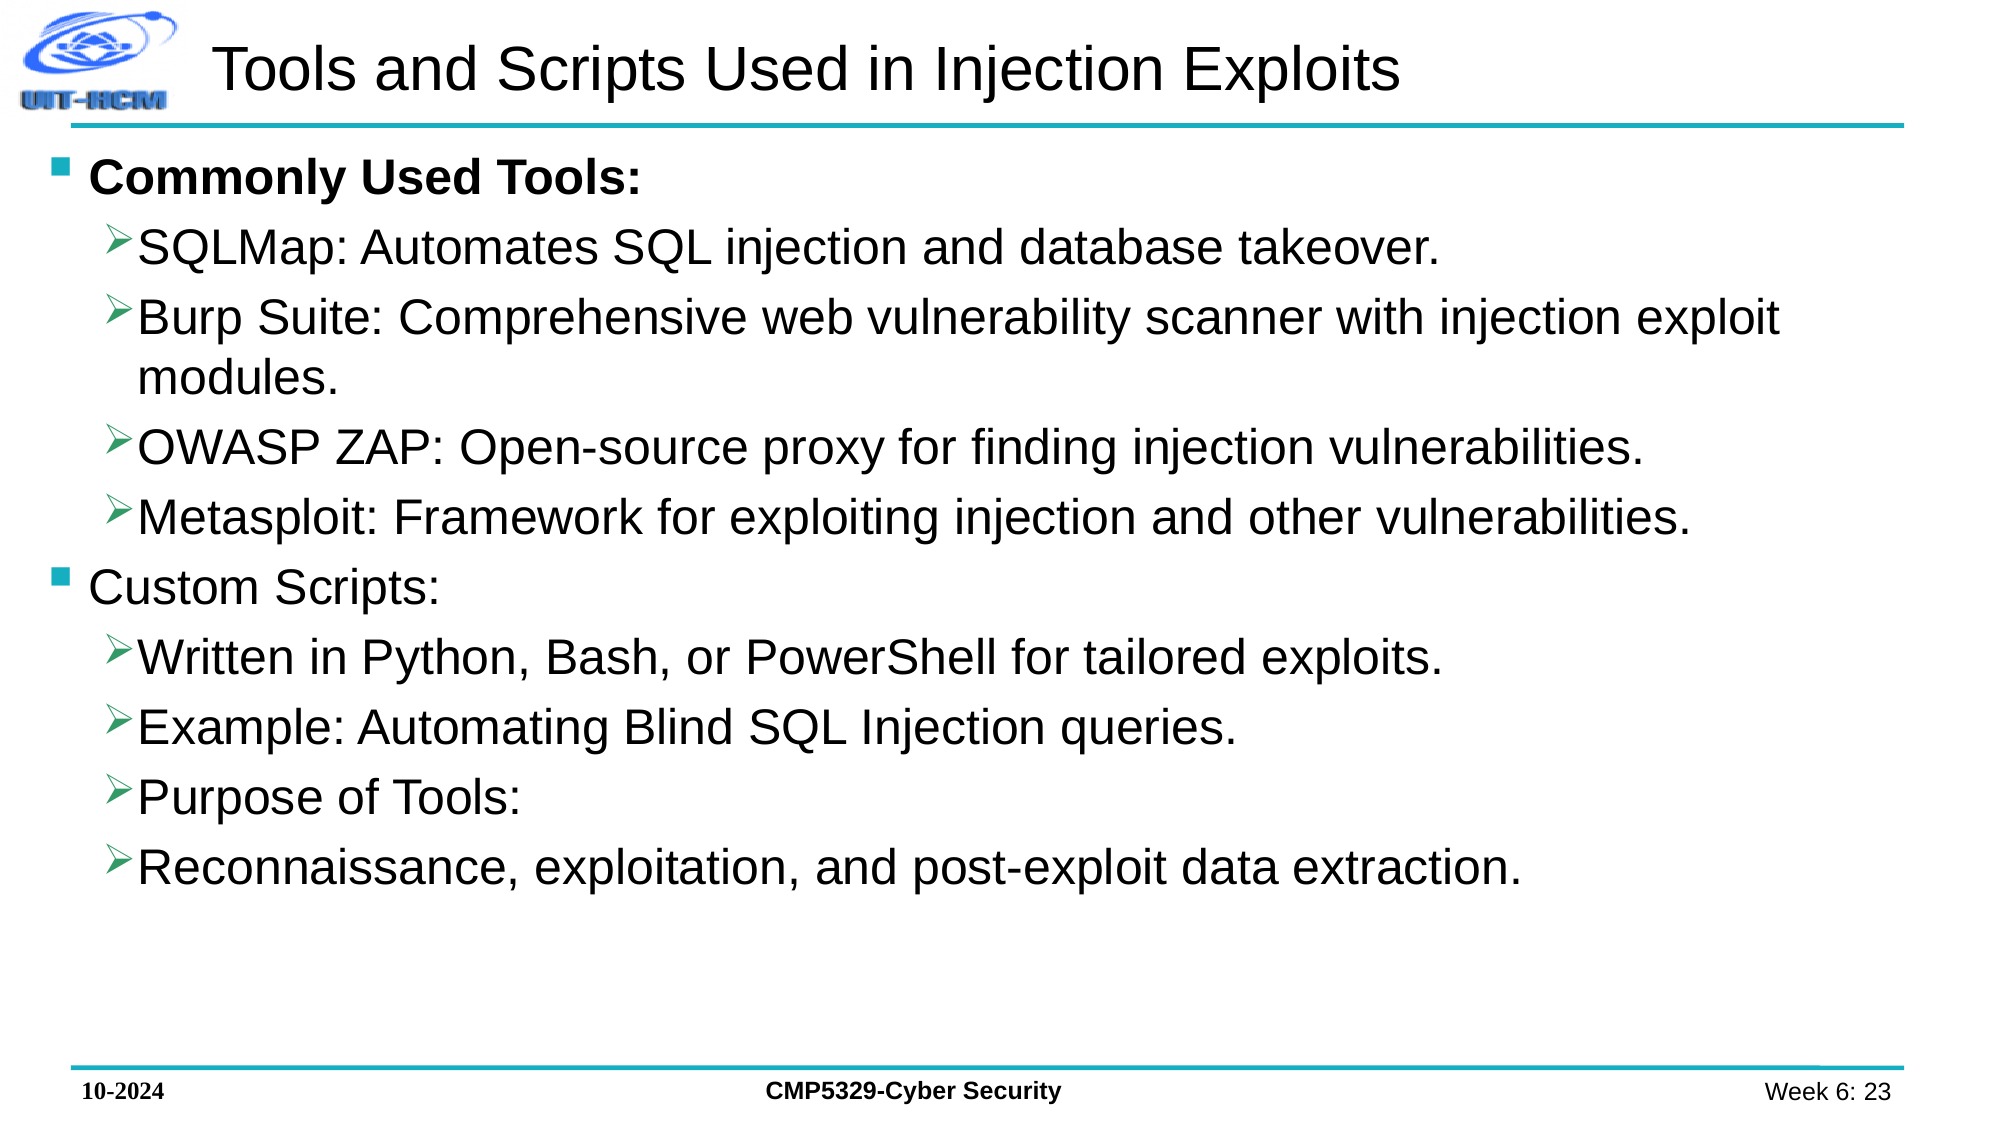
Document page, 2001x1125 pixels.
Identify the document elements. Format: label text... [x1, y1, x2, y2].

picture [1, 0, 196, 120]
list Commonly Used Tools: SQLMap: Automates SQL injection and database takeover. Burp Suite: Comprehensive web vulnerability scanner with injection exploit modules. OWASP ZAP: Open-source proxy for finding injection vulnerabilities. Metasploit: Framework for exploiting injection and other vulnerabilities. Custom Scripts: Written in Python, Bash, or PowerShell for tailored exploits. Example: Automating Blind SQL Injection queries. Purpose of Tools: Reconnaissance, exploitation, and post-exploit data extraction. [31, 137, 1898, 953]
title Tools and Scripts Used in Injection Exploits [196, 0, 1804, 130]
